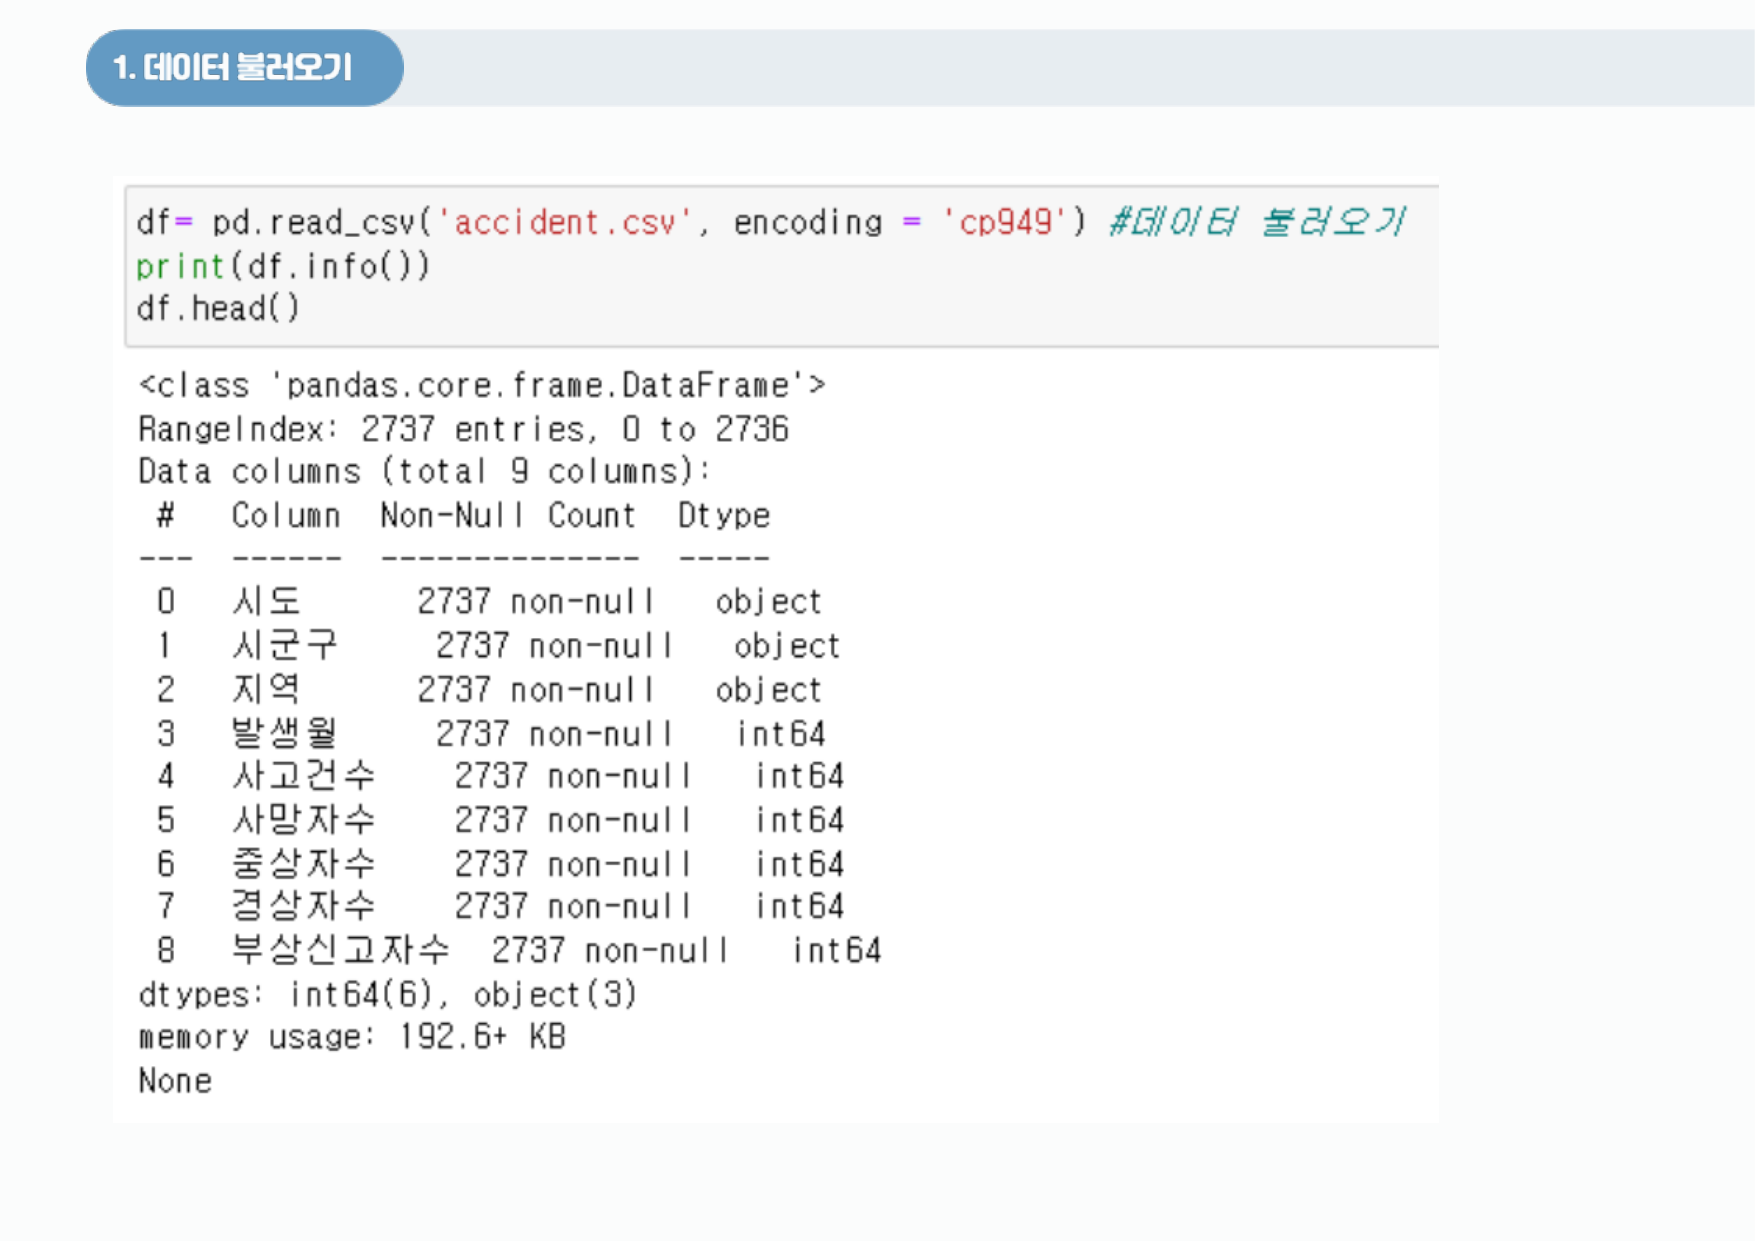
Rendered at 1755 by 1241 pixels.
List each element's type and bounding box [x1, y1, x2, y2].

text_box [404, 29, 1755, 107]
text_box [86, 29, 404, 107]
picture [108, 41, 366, 104]
text_box [113, 176, 1439, 1123]
